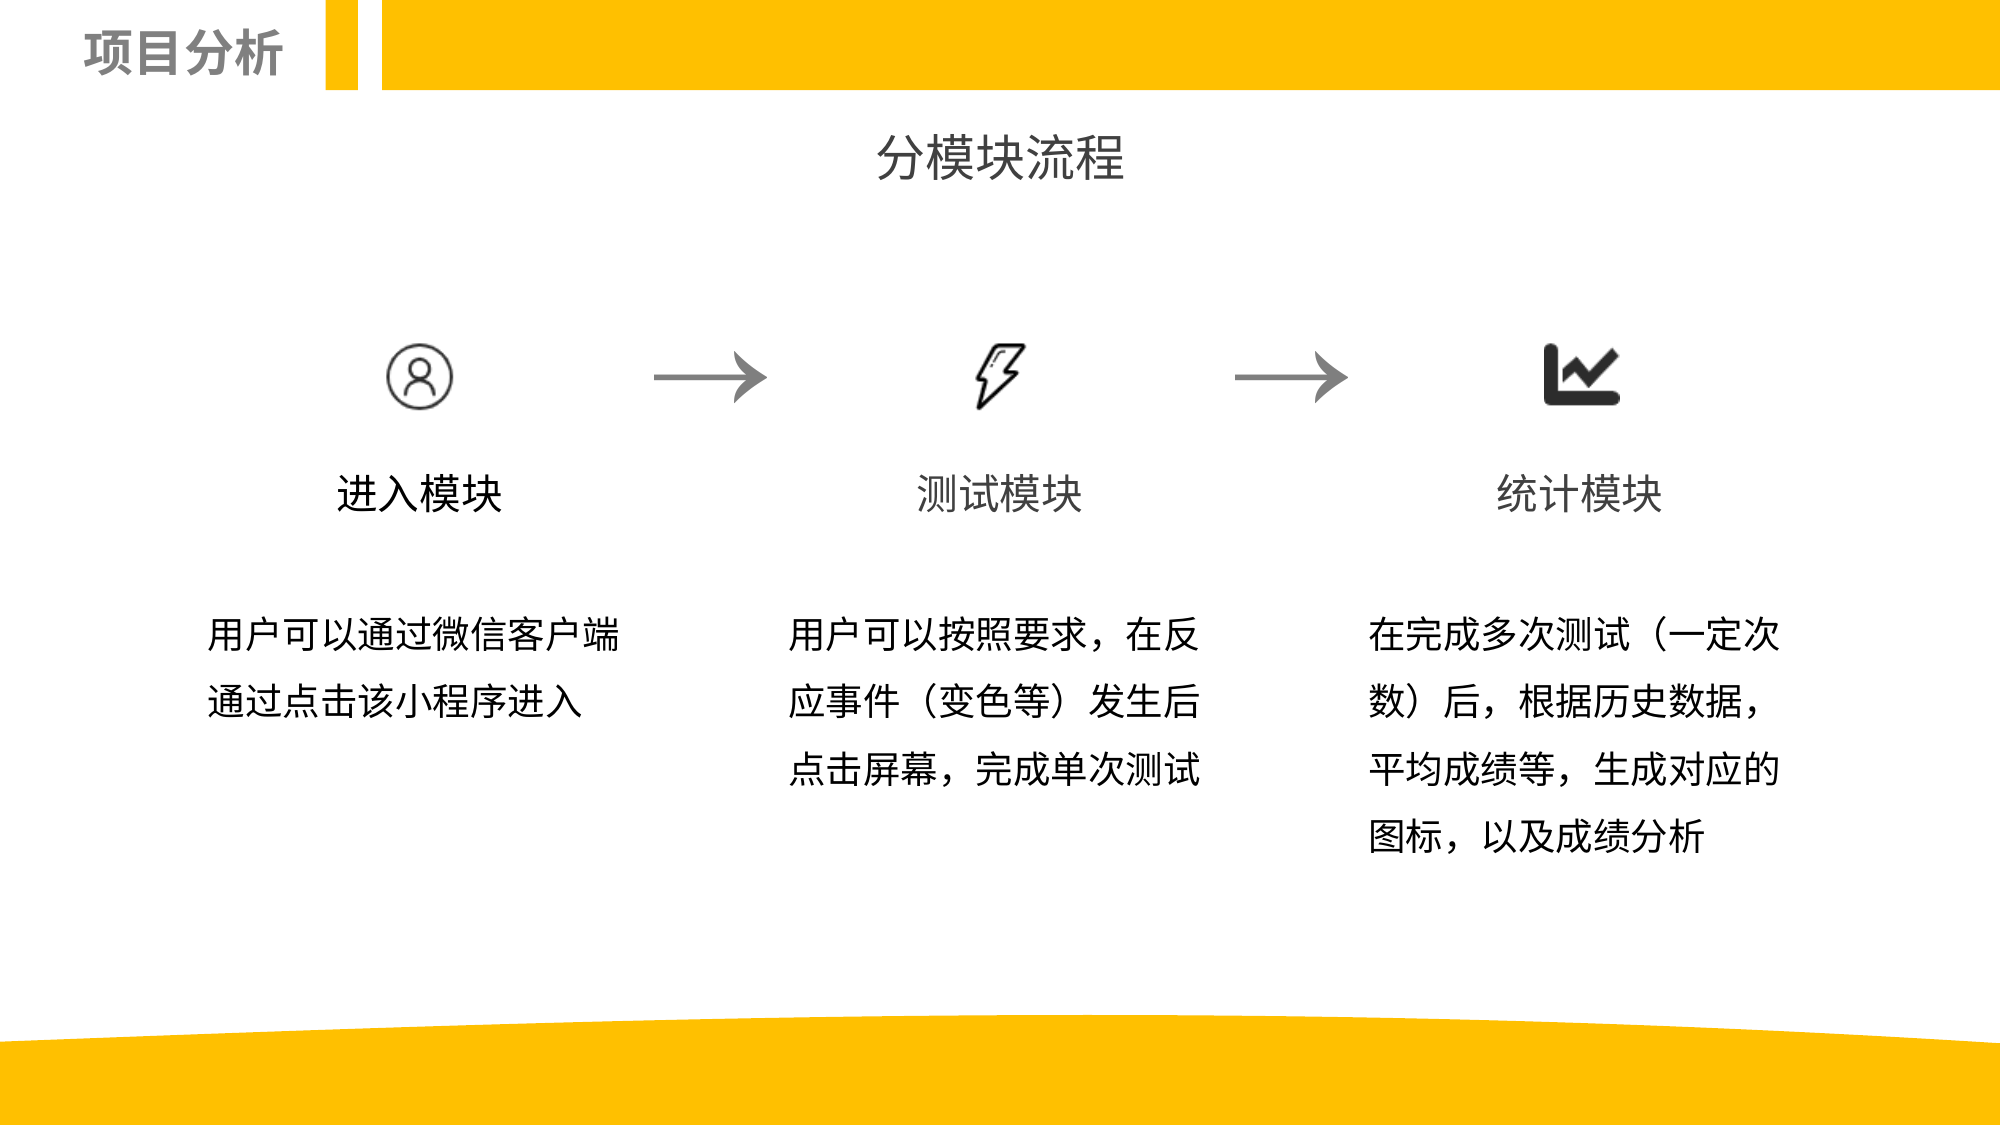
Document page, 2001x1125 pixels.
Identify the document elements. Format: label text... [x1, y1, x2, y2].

picture [1235, 320, 1348, 434]
text_box 分模块流程 [737, 118, 1265, 194]
text_box 进入模块 [321, 460, 518, 526]
text_box 测试模块 [901, 460, 1099, 526]
picture [654, 320, 767, 434]
text_box [0, 1014, 2000, 1125]
text_box 统计模块 [1481, 460, 1679, 526]
text_box 在完成多次测试（一定次数）后，根据历史数据，平均成绩等，生成对应的图标，以及成绩分析 [1353, 580, 1807, 866]
picture [382, 339, 458, 415]
text_box [325, 0, 359, 91]
text_box 用户可以按照要求，在反应事件（变色等）发生后点击屏幕，完成单次测试 [773, 580, 1227, 799]
text_box 用户可以通过微信客户端通过点击该小程序进入 [193, 580, 647, 731]
text_box 项目分析 [41, 14, 326, 90]
picture [963, 339, 1039, 415]
text_box [381, 0, 2000, 91]
picture [1544, 339, 1620, 415]
